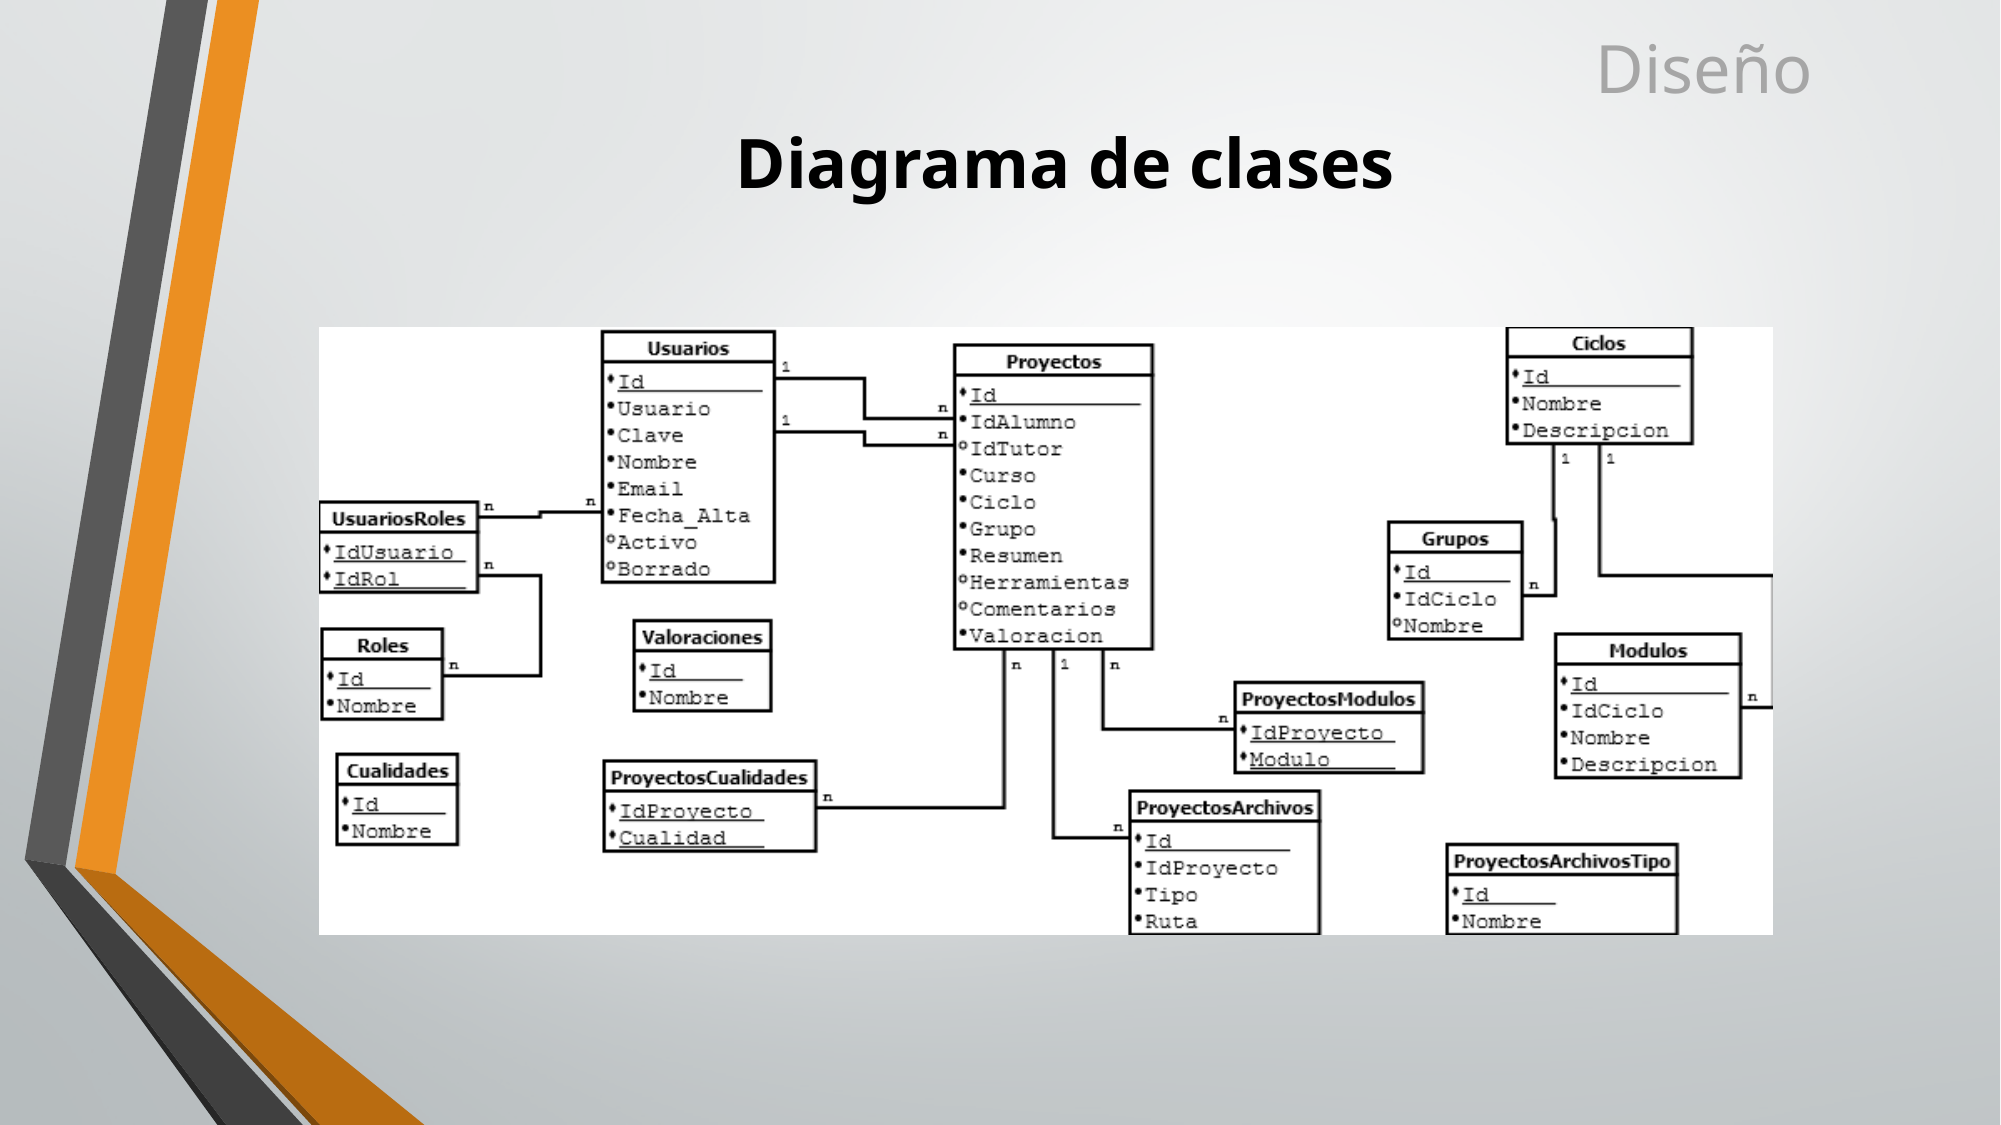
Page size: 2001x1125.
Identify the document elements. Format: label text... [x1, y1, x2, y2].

picture [319, 327, 1773, 936]
text_box Diseño [710, 0, 1829, 135]
title Diagrama de clases [243, 112, 1887, 210]
